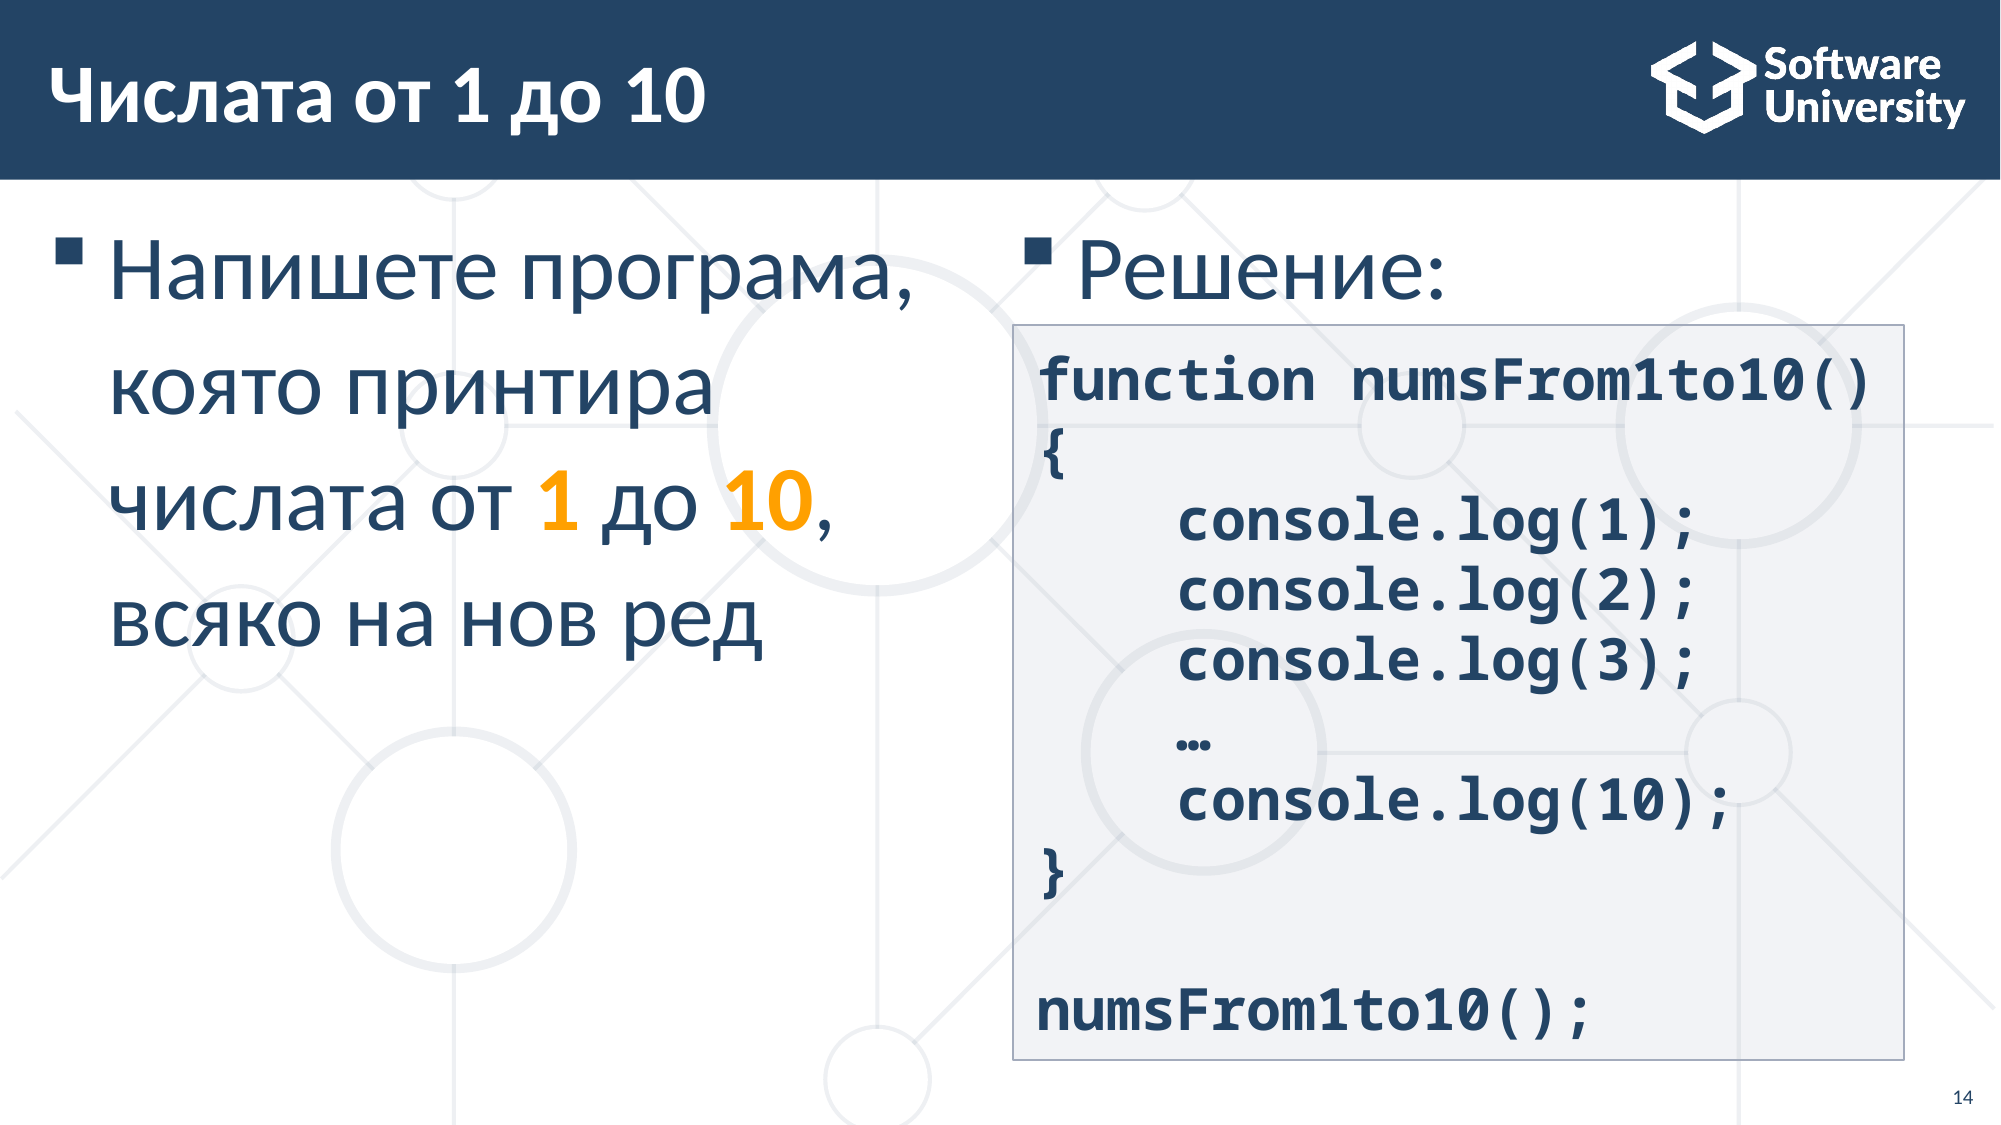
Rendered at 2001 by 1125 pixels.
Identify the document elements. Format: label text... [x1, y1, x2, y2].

slide_number 6 [1927, 1067, 1989, 1117]
list Напишете програма, която принтира числата от 1 до 10, всяко на нов ред [31, 196, 956, 1104]
title Числата от 1 до 10 [31, 16, 1625, 162]
picture [1651, 41, 1966, 134]
list Решение: [999, 196, 2000, 1010]
text_box function numsFrom1to10() { console.log(1); console.log(2); console.log(3); … console.log(10); } numsFrom1to10(); [1012, 324, 1904, 1060]
